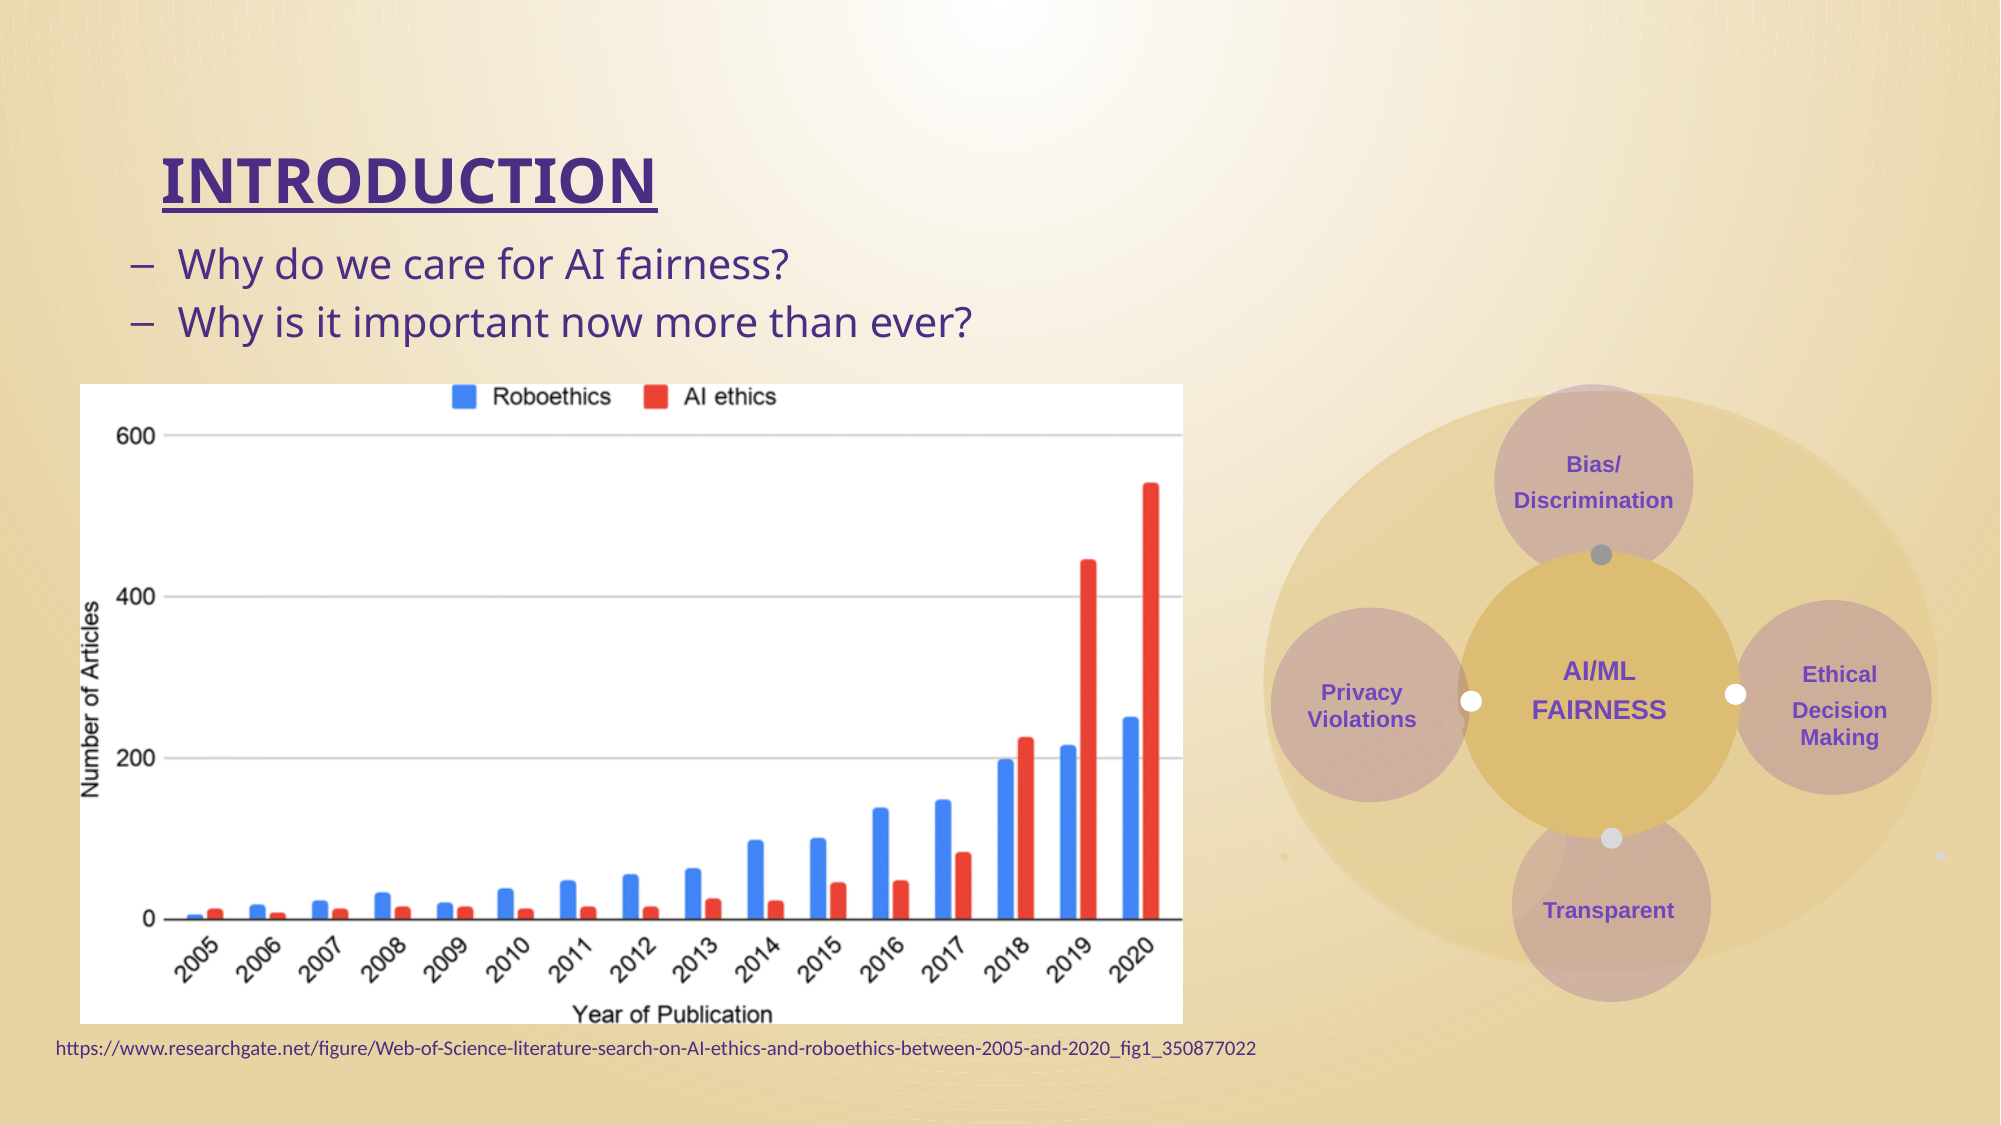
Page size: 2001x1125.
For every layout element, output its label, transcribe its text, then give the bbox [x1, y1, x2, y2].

picture [79, 383, 1183, 1024]
list Why do we care for AI fairness? Why is it important now more than ever? [40, 230, 1114, 463]
title INTRODUCTION [146, 129, 1911, 224]
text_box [1160, 383, 1960, 1043]
text_box https://www.researchgate.net/figure/Web-of-Science-literature-search-on-AI-ethics-and-roboethics-between-2005-and-2020_fig1_350877022 [40, 1027, 1346, 1068]
